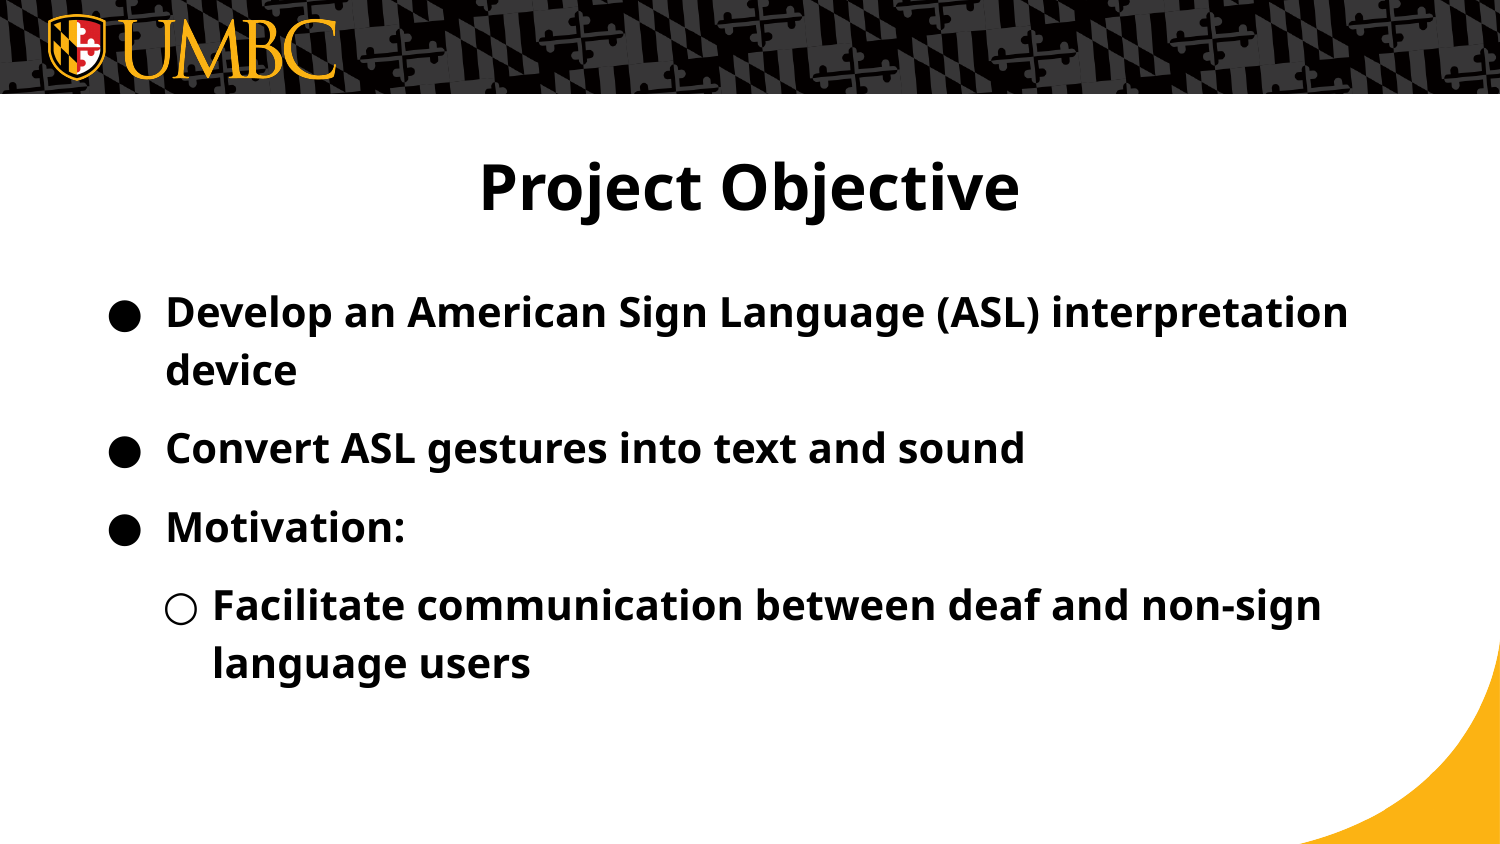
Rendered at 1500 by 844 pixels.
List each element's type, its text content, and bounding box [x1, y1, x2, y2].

title Project Objective [75, 132, 1425, 239]
picture [1299, 639, 1500, 844]
list Develop an American Sign Language (ASL) interpretation device Convert ASL gestures into text and sound Motivation: Facilitate communication between deaf and non-sign language users [75, 271, 1425, 761]
picture [0, 0, 1500, 94]
